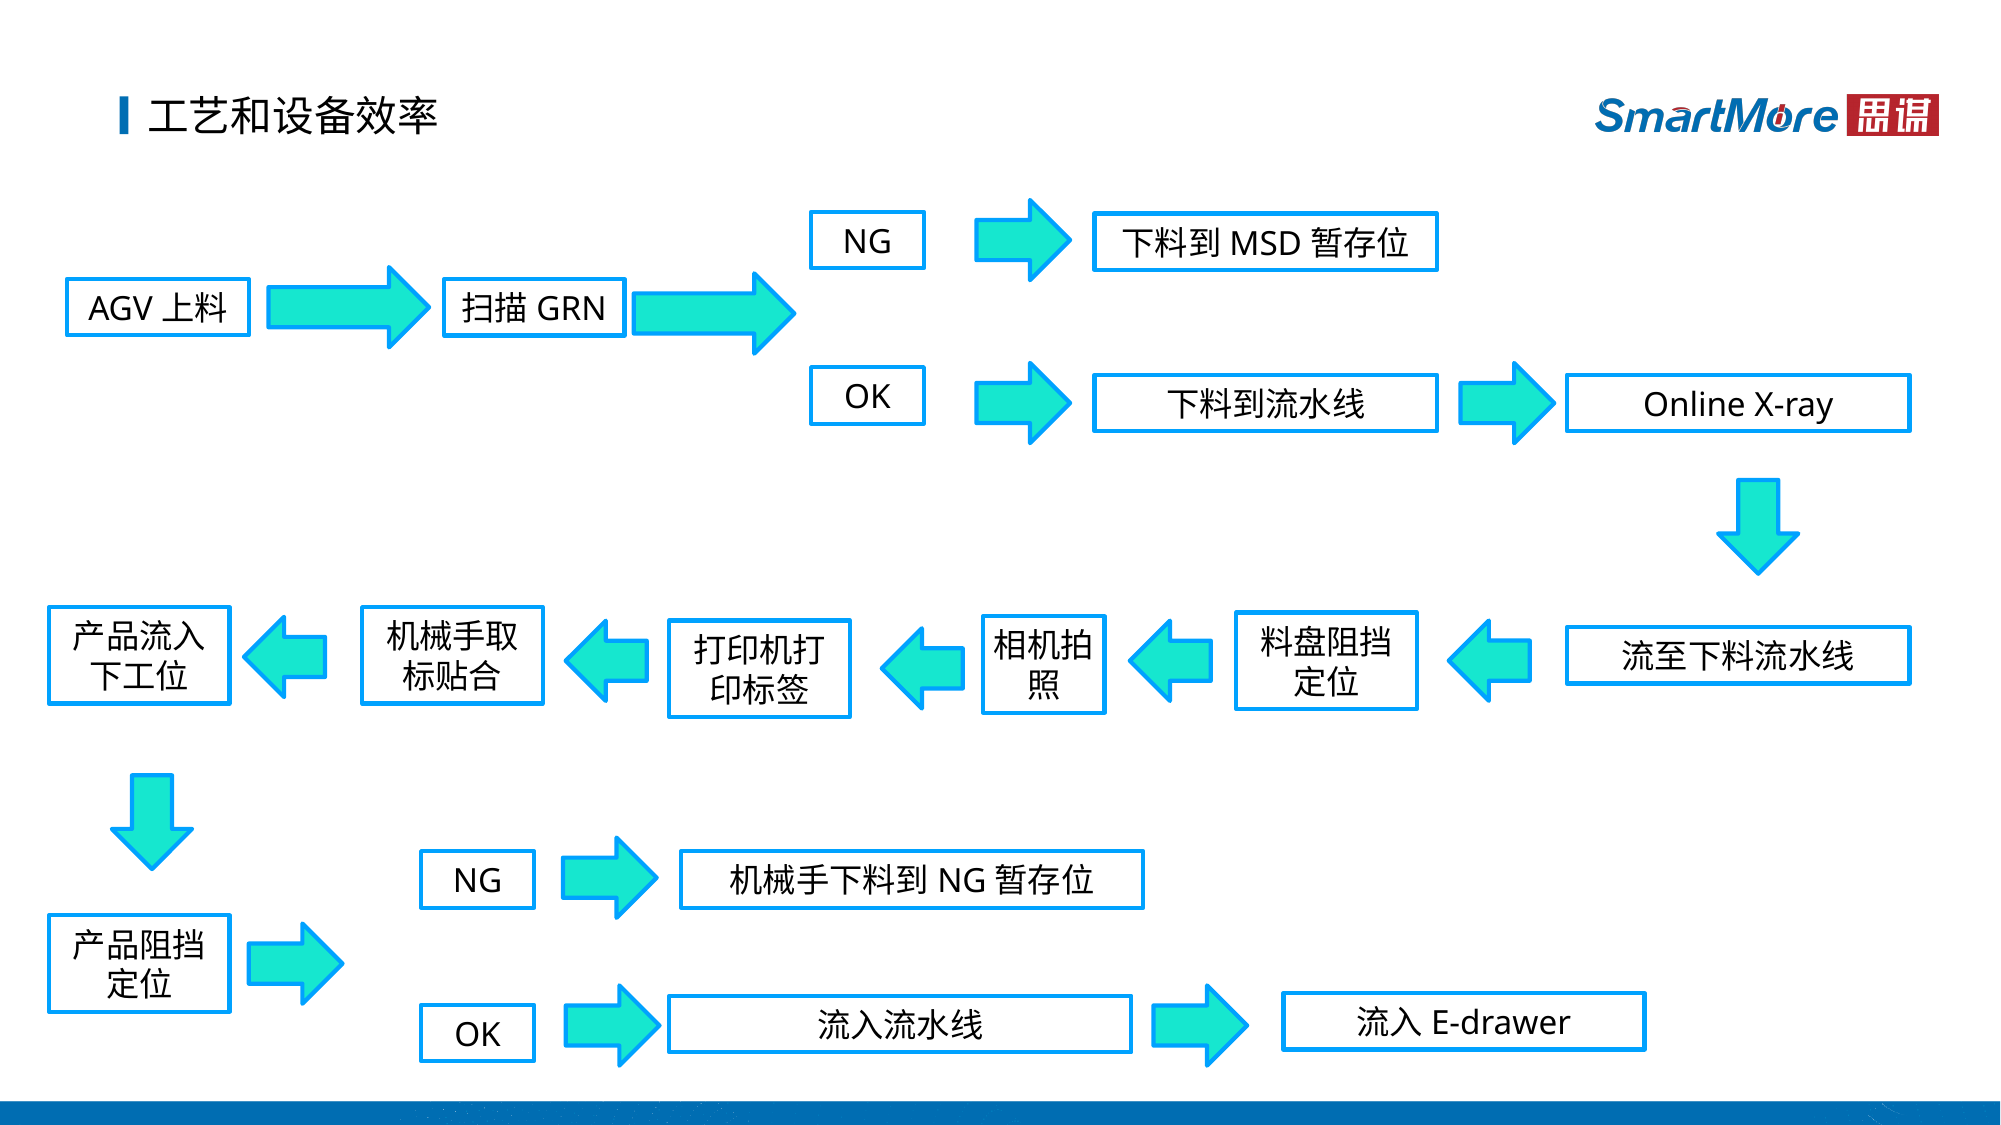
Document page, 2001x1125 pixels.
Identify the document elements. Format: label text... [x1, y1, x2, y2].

text_box 料盘阻挡定位 [1234, 610, 1419, 711]
text_box [562, 837, 657, 918]
text_box AGV上料 [65, 277, 251, 337]
picture [0, 0, 2001, 1125]
text_box [565, 985, 660, 1066]
text_box 打印机打印标签 [667, 618, 852, 719]
text_box NG [419, 849, 536, 910]
text_box 扫描GRN [442, 277, 627, 338]
text_box 产品流入下工位 [47, 605, 232, 706]
text_box 流入E-drawer [1281, 991, 1647, 1052]
text_box [1460, 362, 1555, 444]
text_box [268, 267, 430, 348]
text_box [111, 775, 193, 870]
text_box 流至下料流水线 [1565, 625, 1912, 686]
text_box [976, 362, 1071, 444]
text_box [1448, 620, 1530, 701]
text_box [1718, 479, 1799, 574]
text_box [1153, 985, 1248, 1066]
title 工艺和设备效率 [138, 80, 816, 150]
text_box NG [809, 210, 926, 270]
text_box 相机拍照 [981, 614, 1107, 715]
text_box 产品阻挡定位 [47, 913, 232, 1014]
text_box OK [809, 365, 926, 426]
text_box 下料到流水线 [1092, 373, 1439, 433]
text_box OK [419, 1003, 536, 1063]
text_box [976, 199, 1071, 281]
text_box [243, 616, 325, 698]
text_box [881, 628, 963, 709]
text_box 下料到MSD暂存位 [1092, 211, 1439, 272]
text_box 机械手下料到NG暂存位 [679, 849, 1145, 910]
text_box [1129, 620, 1211, 701]
text_box 流入流水线 [667, 994, 1133, 1054]
text_box [633, 273, 795, 354]
text_box [248, 923, 343, 1004]
text_box [565, 620, 647, 701]
text_box 机械手取标贴合 [360, 605, 545, 706]
text_box Online X-ray [1565, 373, 1912, 433]
